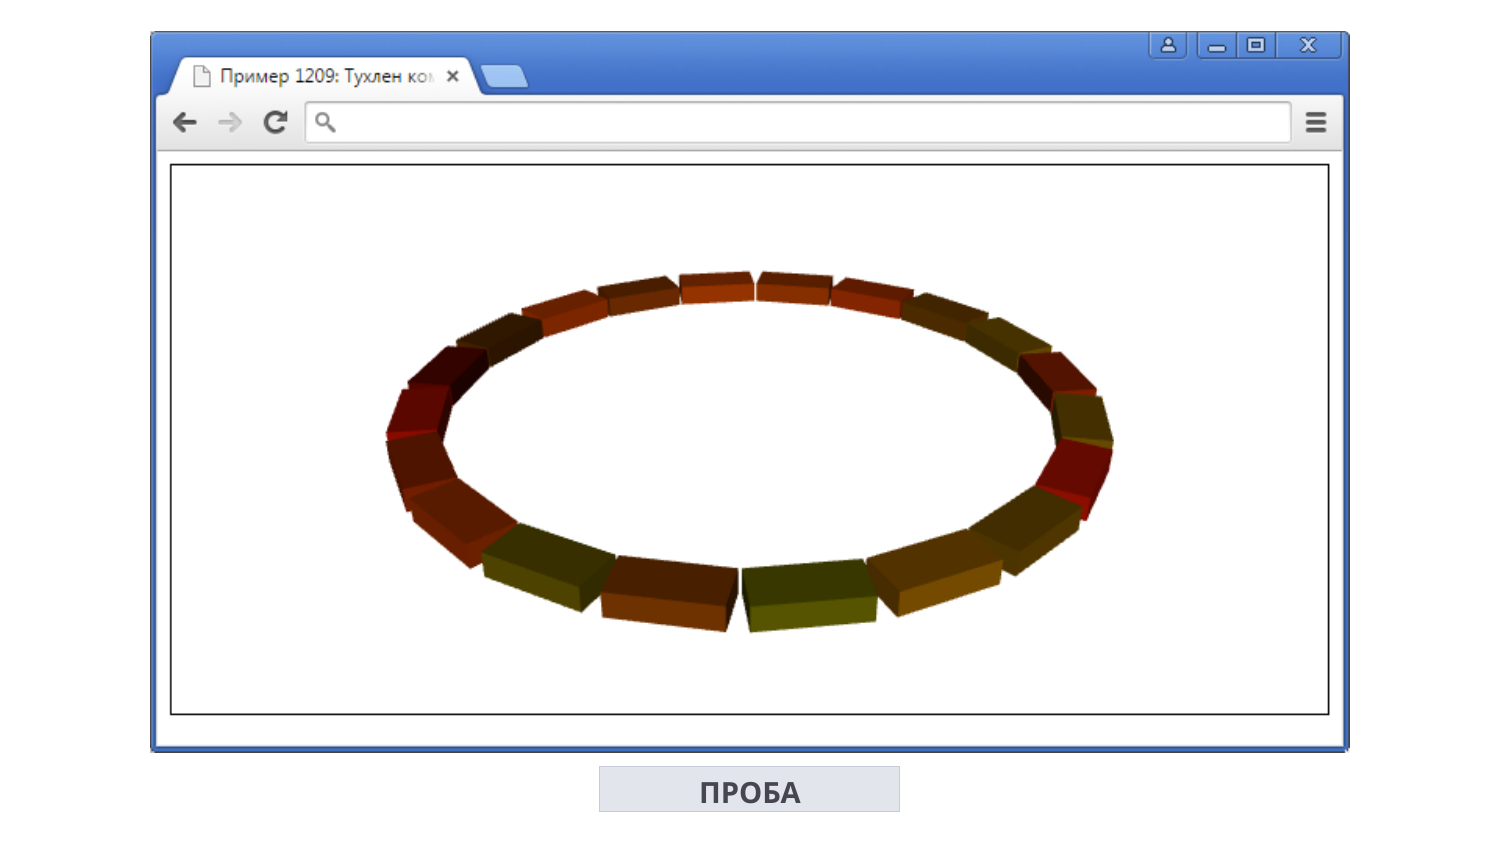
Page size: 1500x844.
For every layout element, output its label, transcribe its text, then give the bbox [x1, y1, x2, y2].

text_box ПРОБА [599, 766, 900, 812]
picture [149, 31, 1351, 753]
